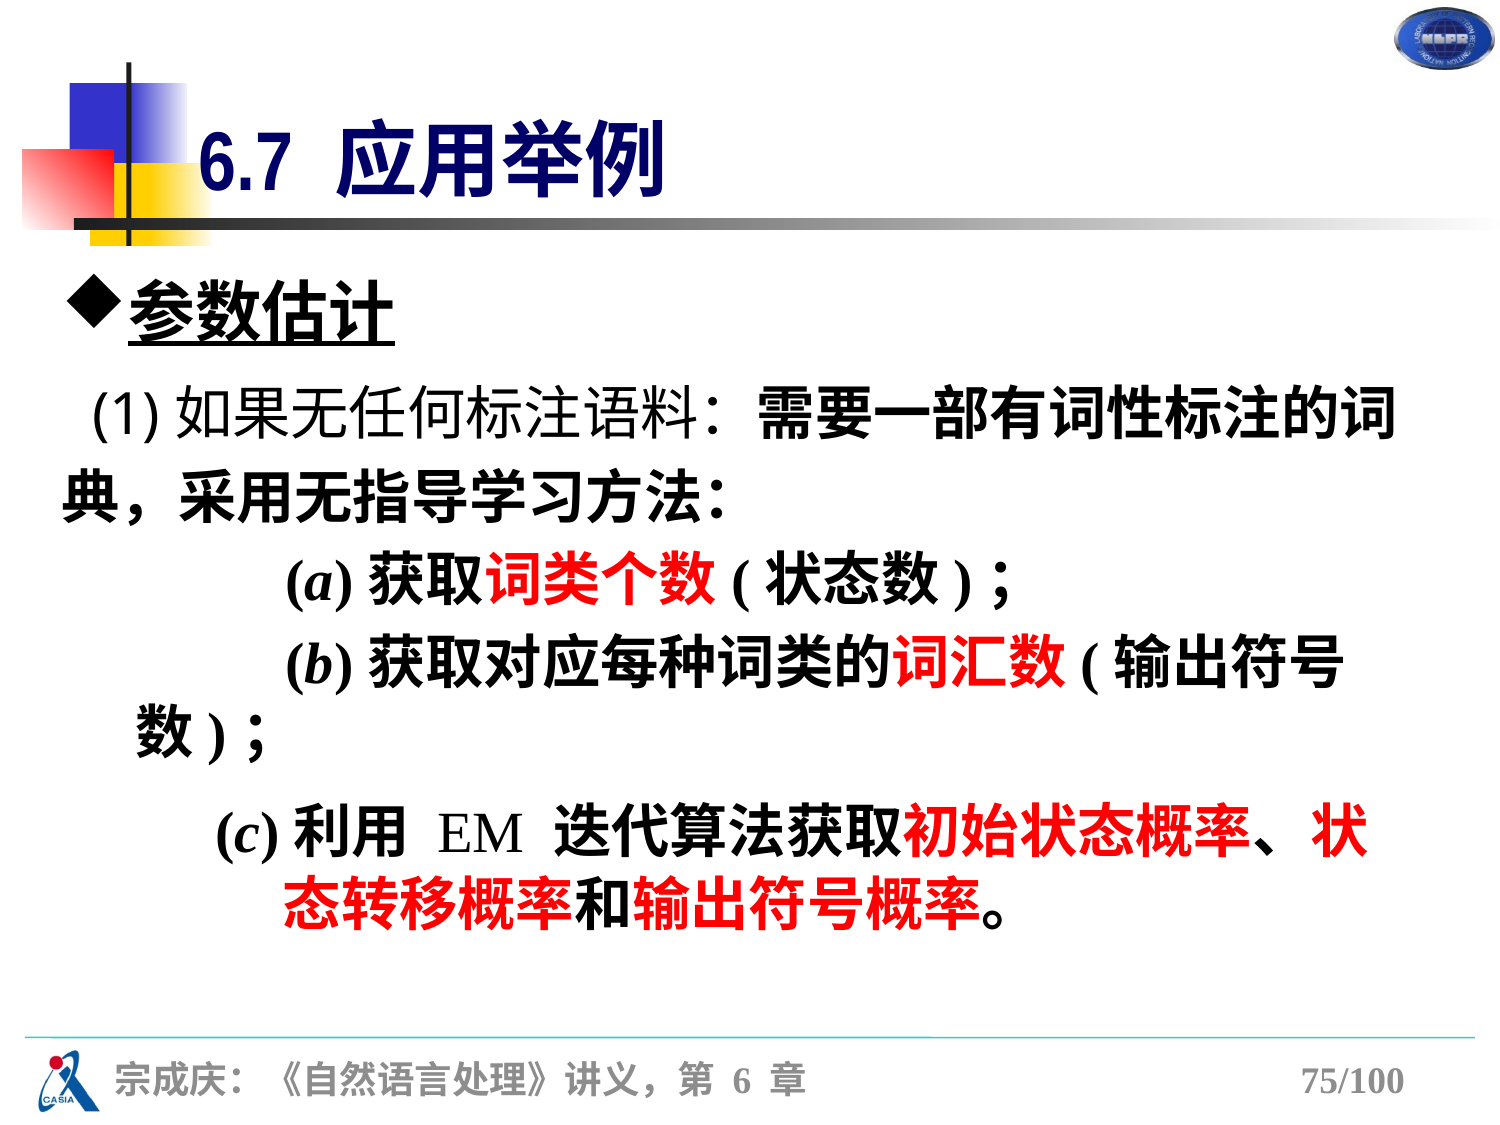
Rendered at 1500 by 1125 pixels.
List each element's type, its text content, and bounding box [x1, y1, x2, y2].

text_box 参数估计 (1)如果无任何标注语料：需要一部有词性标注的词典，采用无指导学习方法： (a)获取词类个数(状态数)； (b)获取对应每种词类的词汇数(输出符号数)； (c)利用 EM 迭代算法获取初始状态概率、状态转移概率和输出符号概率。 [46, 246, 1442, 945]
title 6.7 应用举例 [183, 90, 1065, 216]
picture [1394, 7, 1495, 70]
picture [24, 1039, 101, 1125]
